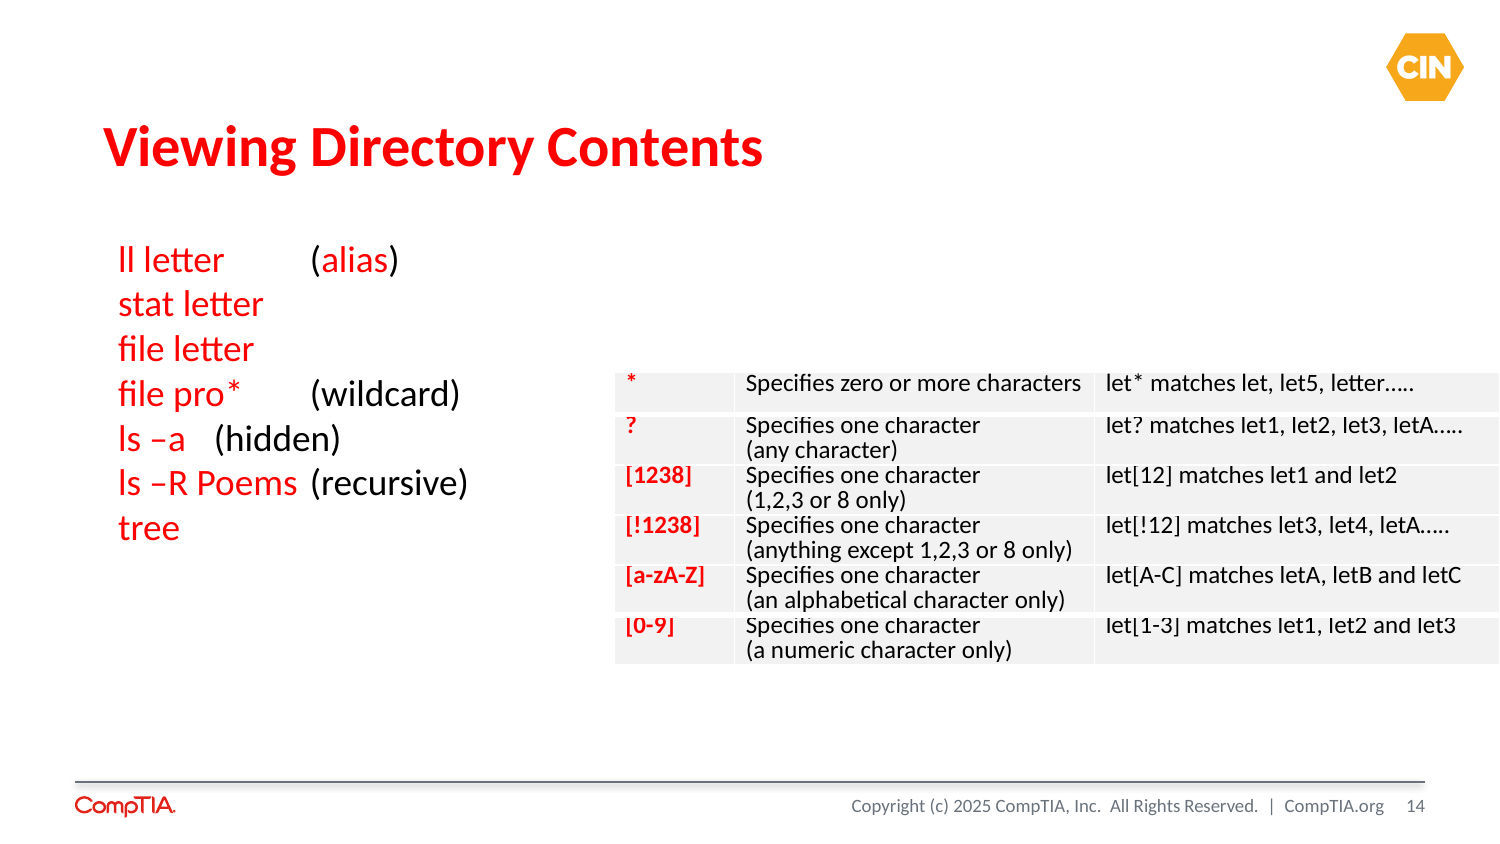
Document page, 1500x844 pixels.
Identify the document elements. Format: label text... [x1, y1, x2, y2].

table_cell Specifies one character (anything except 1,2,3 or 8 only) [735, 516, 1094, 564]
table_header let* matches let, let5, letter….. [1095, 373, 1499, 412]
table_cell let[12] matches let1 and let2 [1095, 466, 1499, 514]
table_cell Specifies one character (any character) [735, 417, 1094, 464]
table_cell let[1-3] matches let1, let2 and let3 [1095, 618, 1499, 664]
table_cell [a-zA-Z] [615, 566, 734, 612]
picture [1373, 16, 1477, 120]
table_cell [0-9] [615, 618, 734, 664]
table_cell let[!12] matches let3, let4, letA….. [1095, 516, 1499, 564]
table_cell Specifies one character (a numeric character only) [735, 618, 1094, 664]
table_cell Specifies one character (1,2,3 or 8 only) [735, 466, 1094, 514]
text_box ll letter (alias) stat letter file letter file pro* (wildcard) ls –a (hidden) ls –R Poems (recursive) tree [103, 227, 1500, 782]
table_cell [1238] [615, 466, 734, 514]
table_header * [615, 373, 734, 412]
table_cell let? matches let1, let2, let3, letA….. [1095, 417, 1499, 464]
table_cell [!1238] [615, 516, 734, 564]
table_cell ? [615, 417, 734, 464]
slide_number 14 [1384, 782, 1425, 827]
title Viewing Directory Contents [103, 96, 1397, 191]
table_cell Specifies one character (an alphabetical character only) [735, 566, 1094, 612]
table_cell let[A-C] matches letA, letB and letC [1095, 566, 1499, 612]
table_header Specifies zero or more characters [735, 373, 1094, 412]
